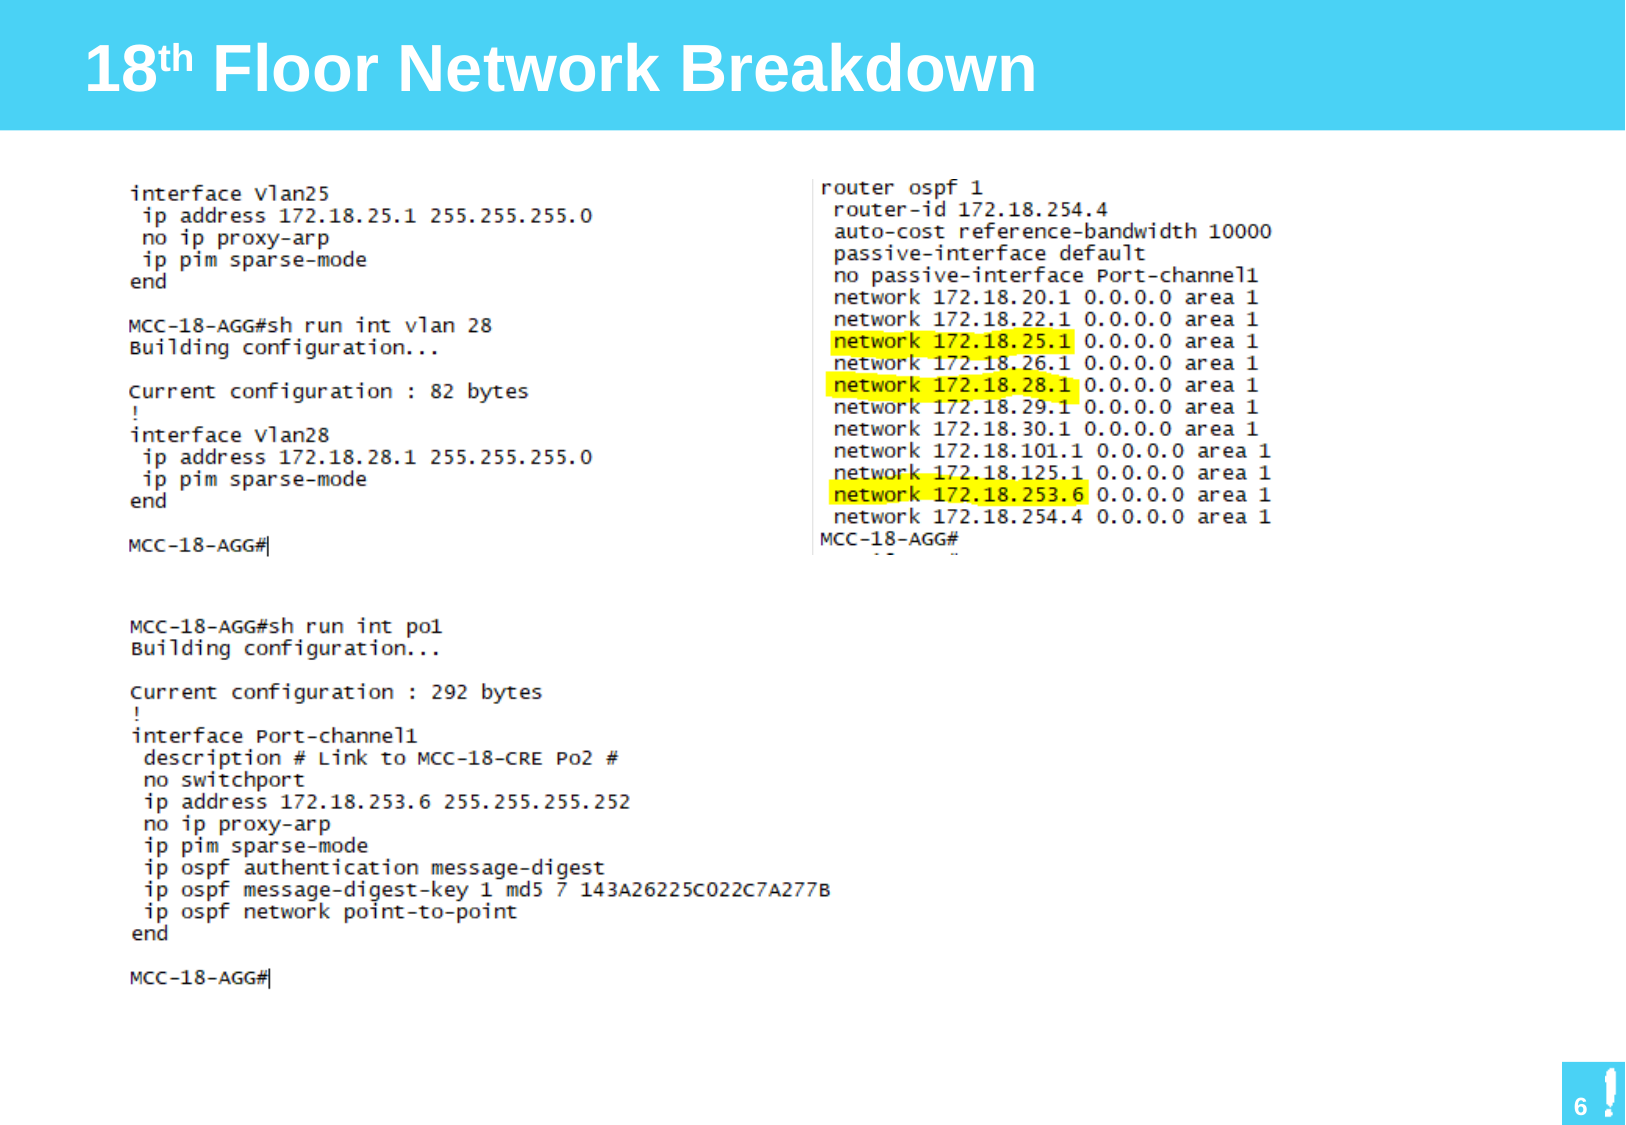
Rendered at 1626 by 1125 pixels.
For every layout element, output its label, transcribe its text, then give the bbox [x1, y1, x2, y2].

picture [812, 179, 1493, 555]
title 18th Floor Network Breakdown [69, 17, 1200, 113]
picture [124, 613, 923, 997]
picture [124, 179, 721, 574]
